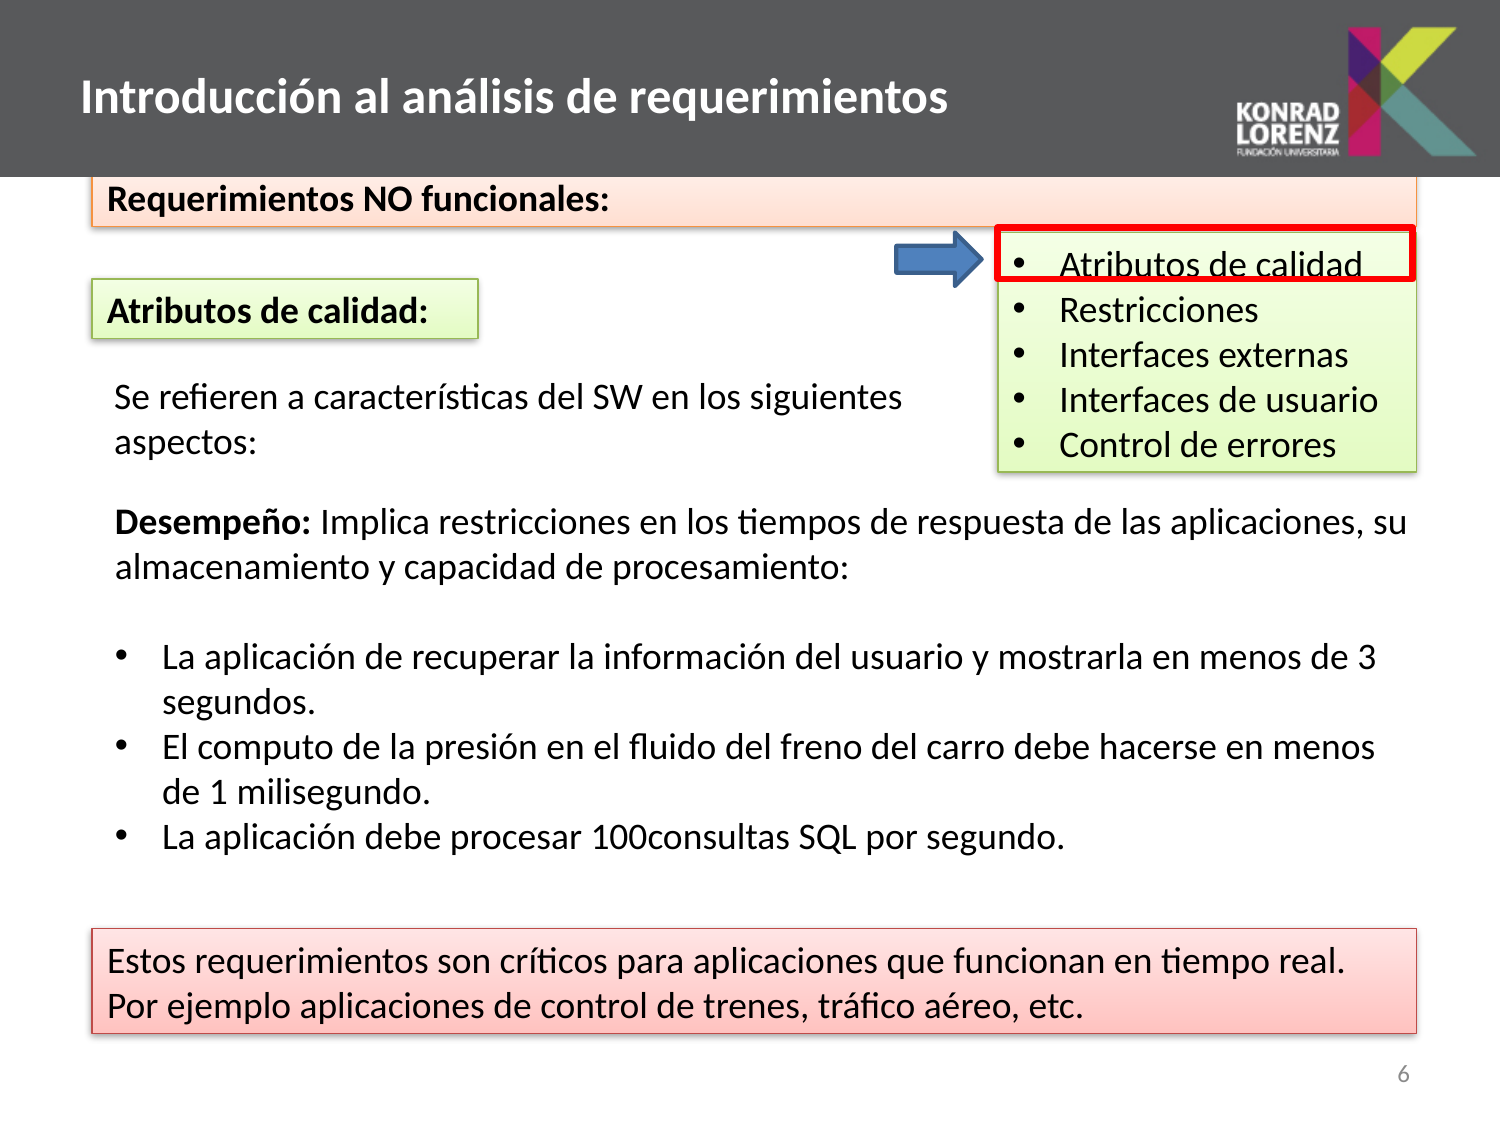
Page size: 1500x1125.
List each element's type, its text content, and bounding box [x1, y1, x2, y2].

text_box Atributos de calidad: [91, 278, 479, 339]
text_box Se refieren a características del SW en los siguientes aspectos: [99, 364, 982, 470]
text_box Estos requerimientos son críticos para aplicaciones que funcionan en tiempo real. Por ejemplo aplicaciones de control de trenes, tráfico aéreo, etc. [91, 928, 1417, 1034]
text_box Requerimientos NO funcionales: [91, 186, 1417, 227]
text_box [996, 225, 1415, 281]
slide_number 6 [1074, 1042, 1425, 1103]
text_box Atributos de calidad Restricciones Interfaces externas Interfaces de usuario Control de errores [997, 232, 1417, 473]
text_box Desempeño: Implica restricciones en los tiempos de respuesta de las aplicaciones, su almacenamiento y capacidad de procesamiento: La aplicación de recuperar la información del usuario y mostrarla en menos de 3 segundos. El computo de la presión en el fluido del freno del carro debe hacerse en menos de 1 milisegundo. La aplicación debe procesar 100consultas SQL por segundo. [100, 489, 1436, 865]
picture [0, 0, 1500, 177]
text_box Introducción al análisis de requerimientos [65, 186, 1199, 192]
text_box [894, 230, 984, 288]
